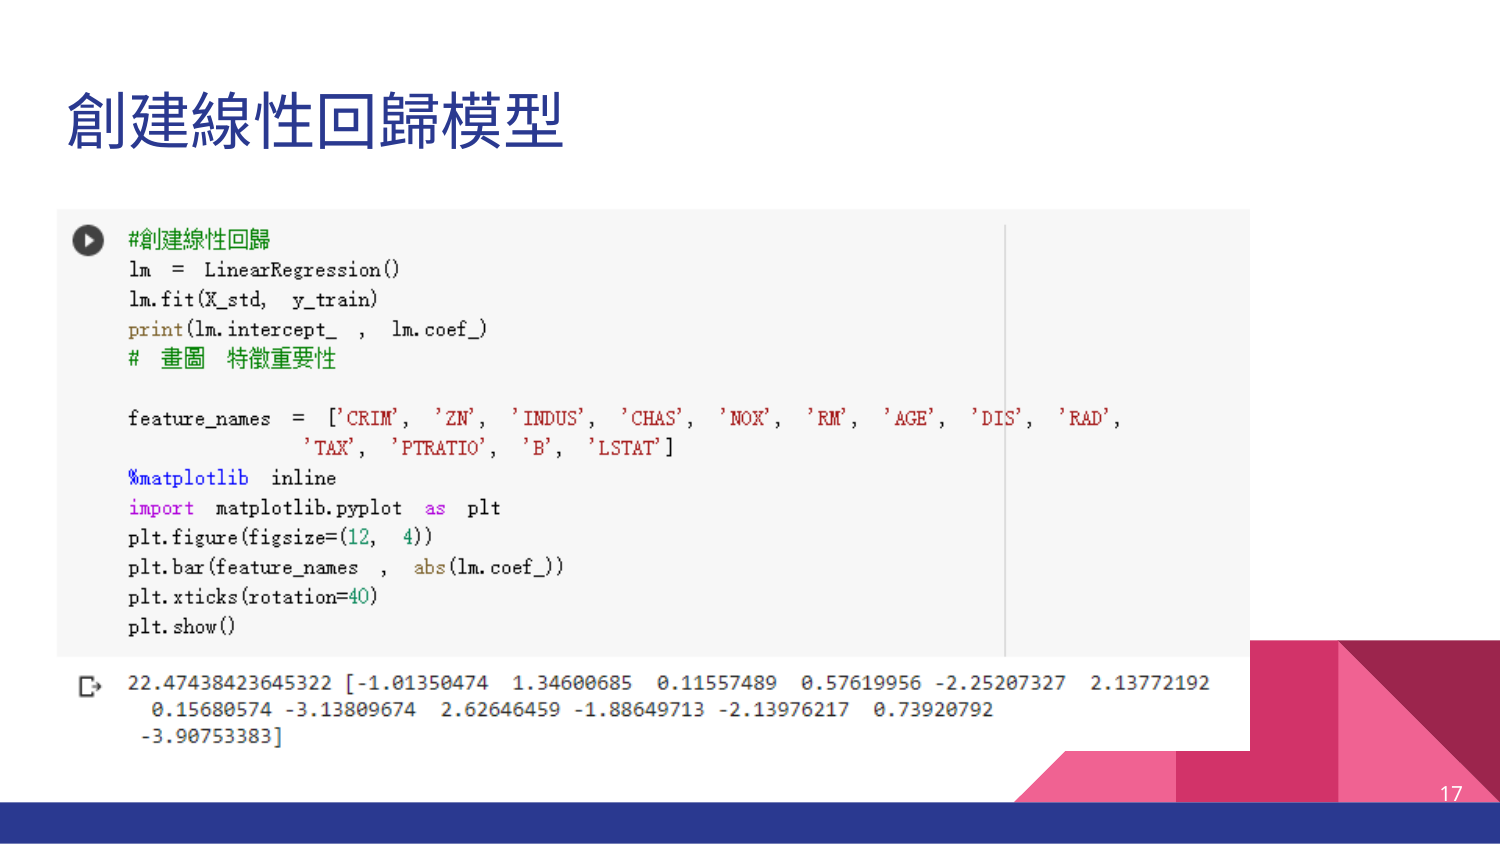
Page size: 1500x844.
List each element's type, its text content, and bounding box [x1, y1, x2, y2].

title 創建線性回歸模型 [51, 67, 1449, 167]
picture [50, 200, 1250, 751]
slide_number ‹#› [1387, 762, 1478, 828]
